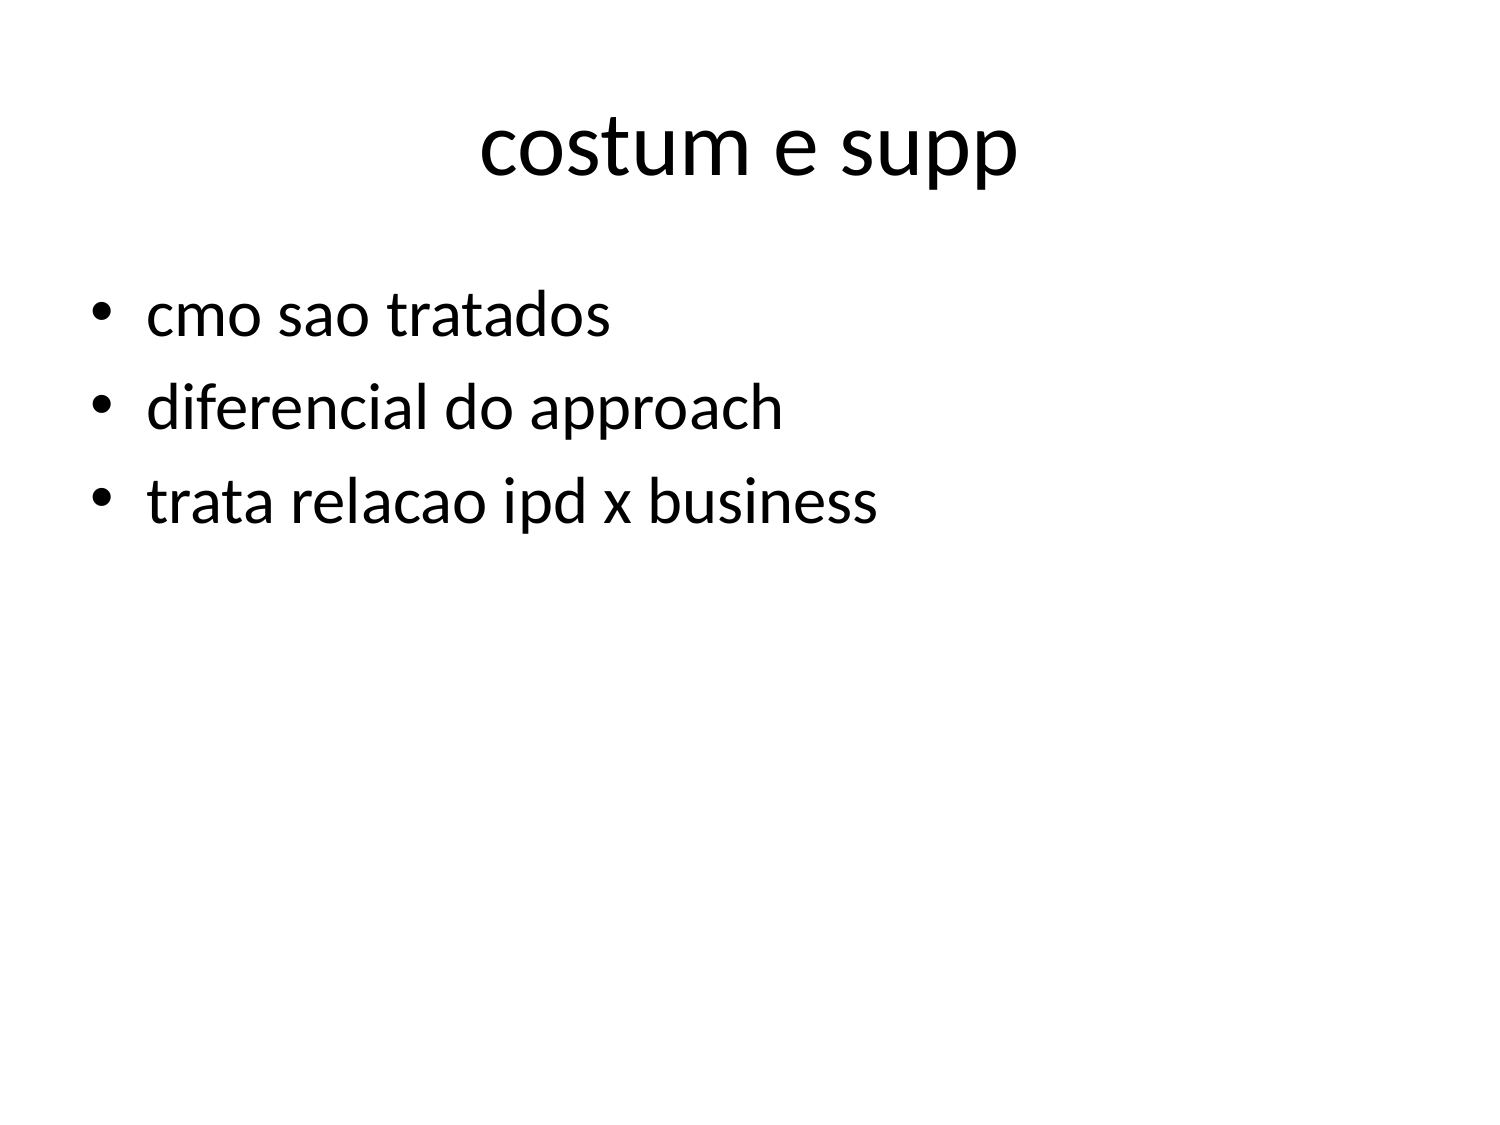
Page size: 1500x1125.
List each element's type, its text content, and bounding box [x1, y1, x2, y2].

list cmo sao tratados diferencial do approach trata relacao ipd x business [75, 262, 1425, 1005]
title costum e supp [75, 45, 1425, 233]
